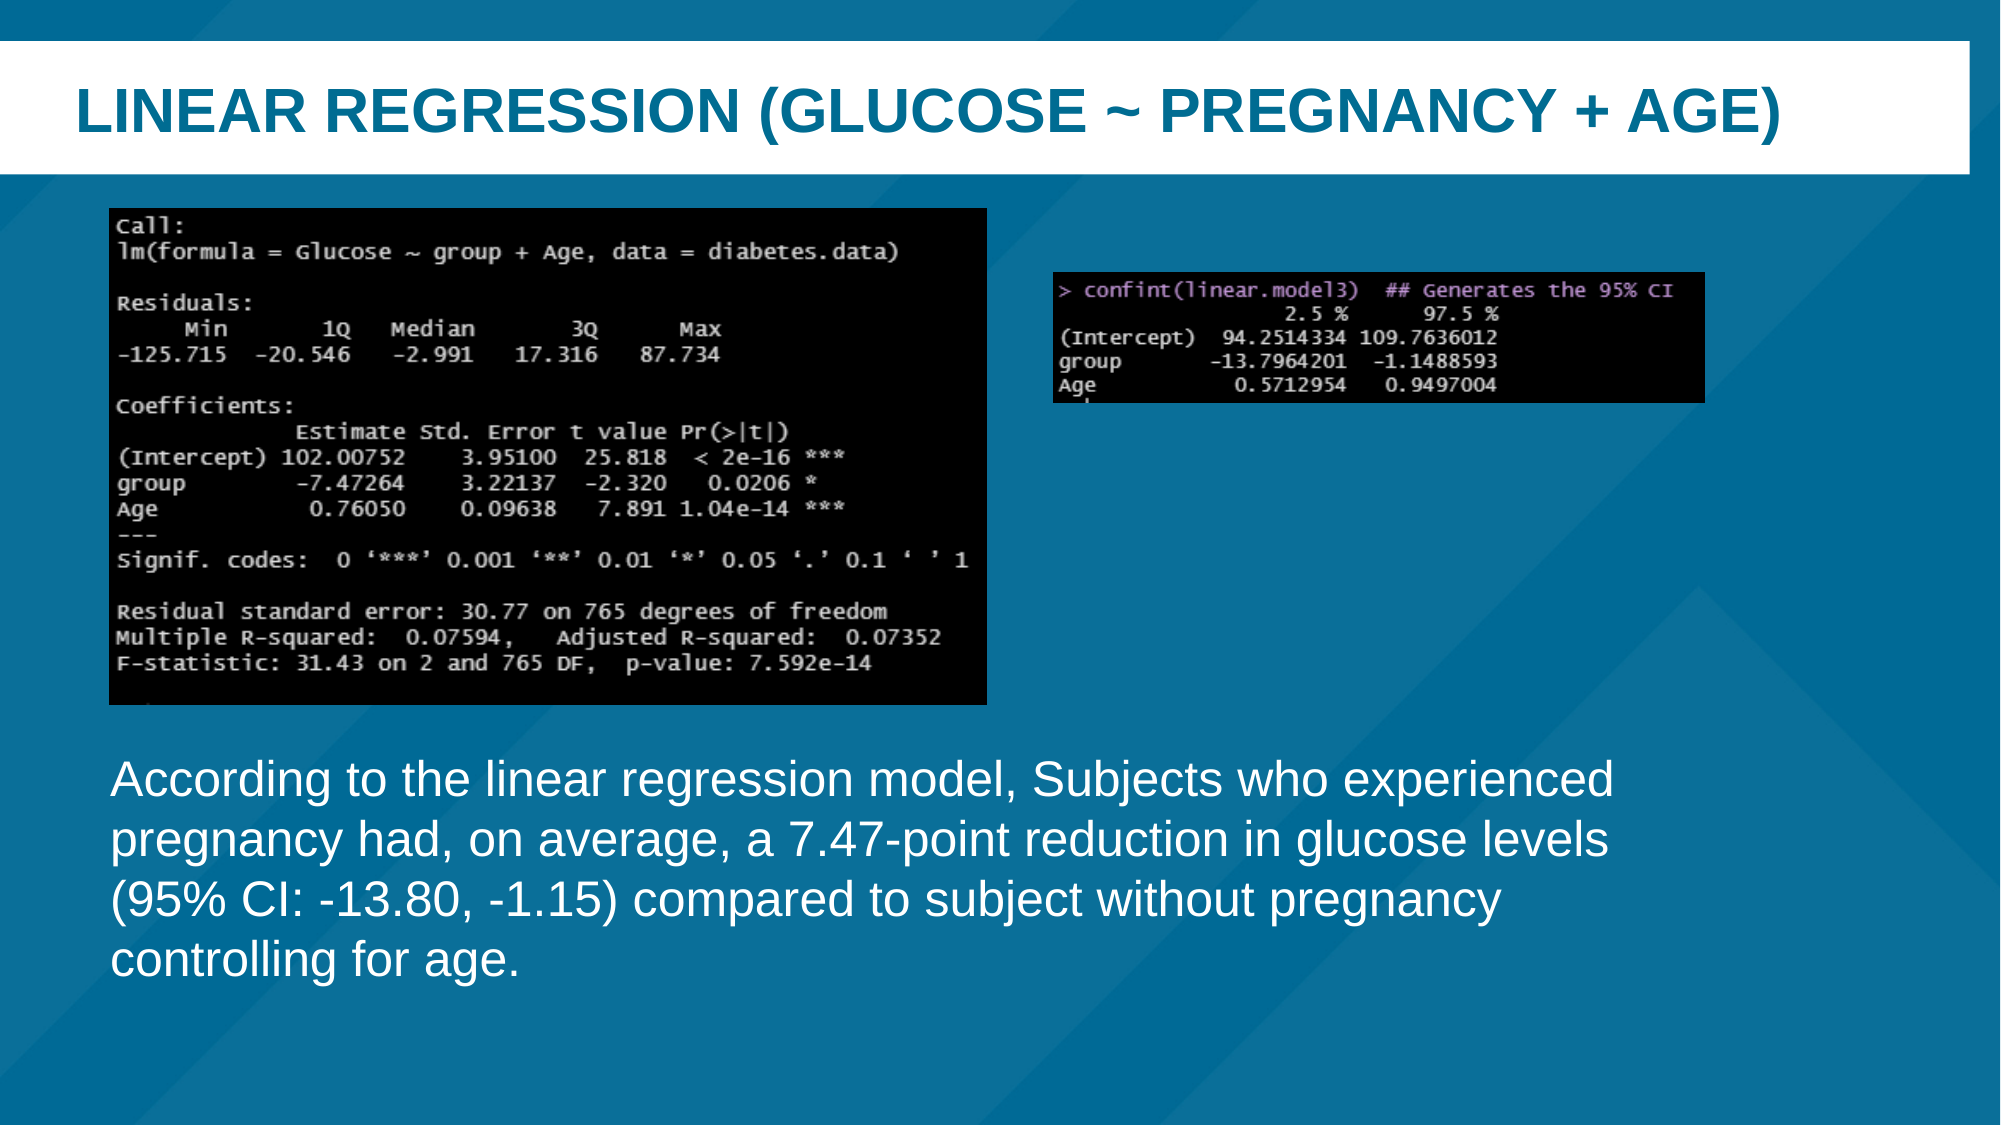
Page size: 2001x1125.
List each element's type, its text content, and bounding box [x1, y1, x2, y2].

title Linear regression (Glucose ~ Pregnancy + Age) [0, 41, 1970, 175]
picture [1054, 273, 1704, 402]
picture [110, 209, 986, 704]
text_box According to the linear regression model, Subjects who experienced pregnancy had, on average, a 7.47-point reduction in glucose levels (95% CI: -13.80, -1.15) compared to subject without pregnancy controlling for age. [95, 738, 1756, 994]
